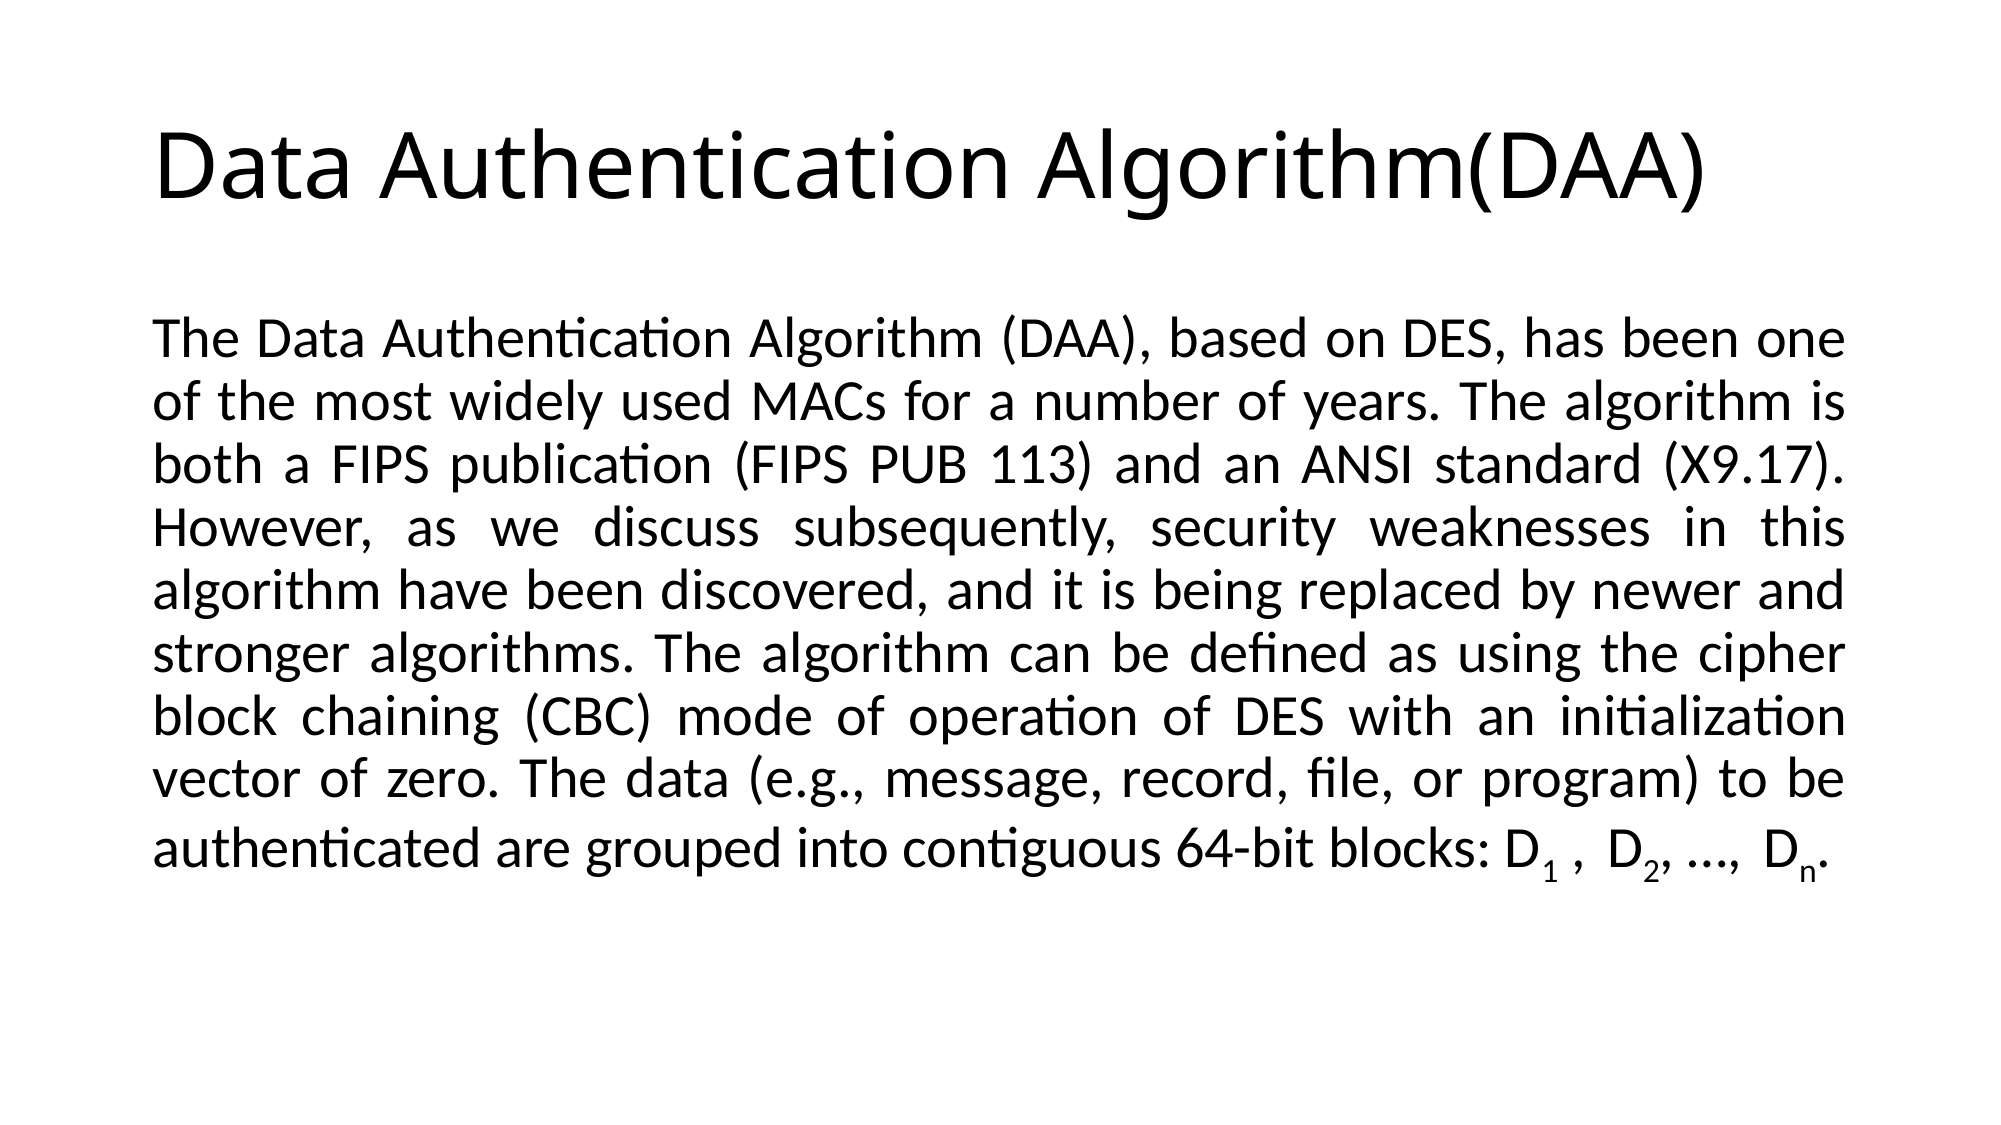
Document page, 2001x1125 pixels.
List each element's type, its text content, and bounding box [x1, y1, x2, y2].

title Data Authentication Algorithm(DAA) [137, 59, 1863, 278]
list The Data Authentication Algorithm (DAA), based on DES, has been one of the most widely used MACs for a number of years. The algorithm is both a FIPS publication (FIPS PUB 113) and an ANSI standard (X9.17). However, as we discuss subsequently, security weaknesses in this algorithm have been discovered, and it is being replaced by newer and stronger algorithms. The algorithm can be defined as using the cipher block chaining (CBC) mode of operation of DES with an initialization vector of zero. The data (e.g., message, record, file, or program) to be authenticated are grouped into contiguous 64-bit blocks: D1 , D2, …, Dn. [137, 299, 1863, 1014]
